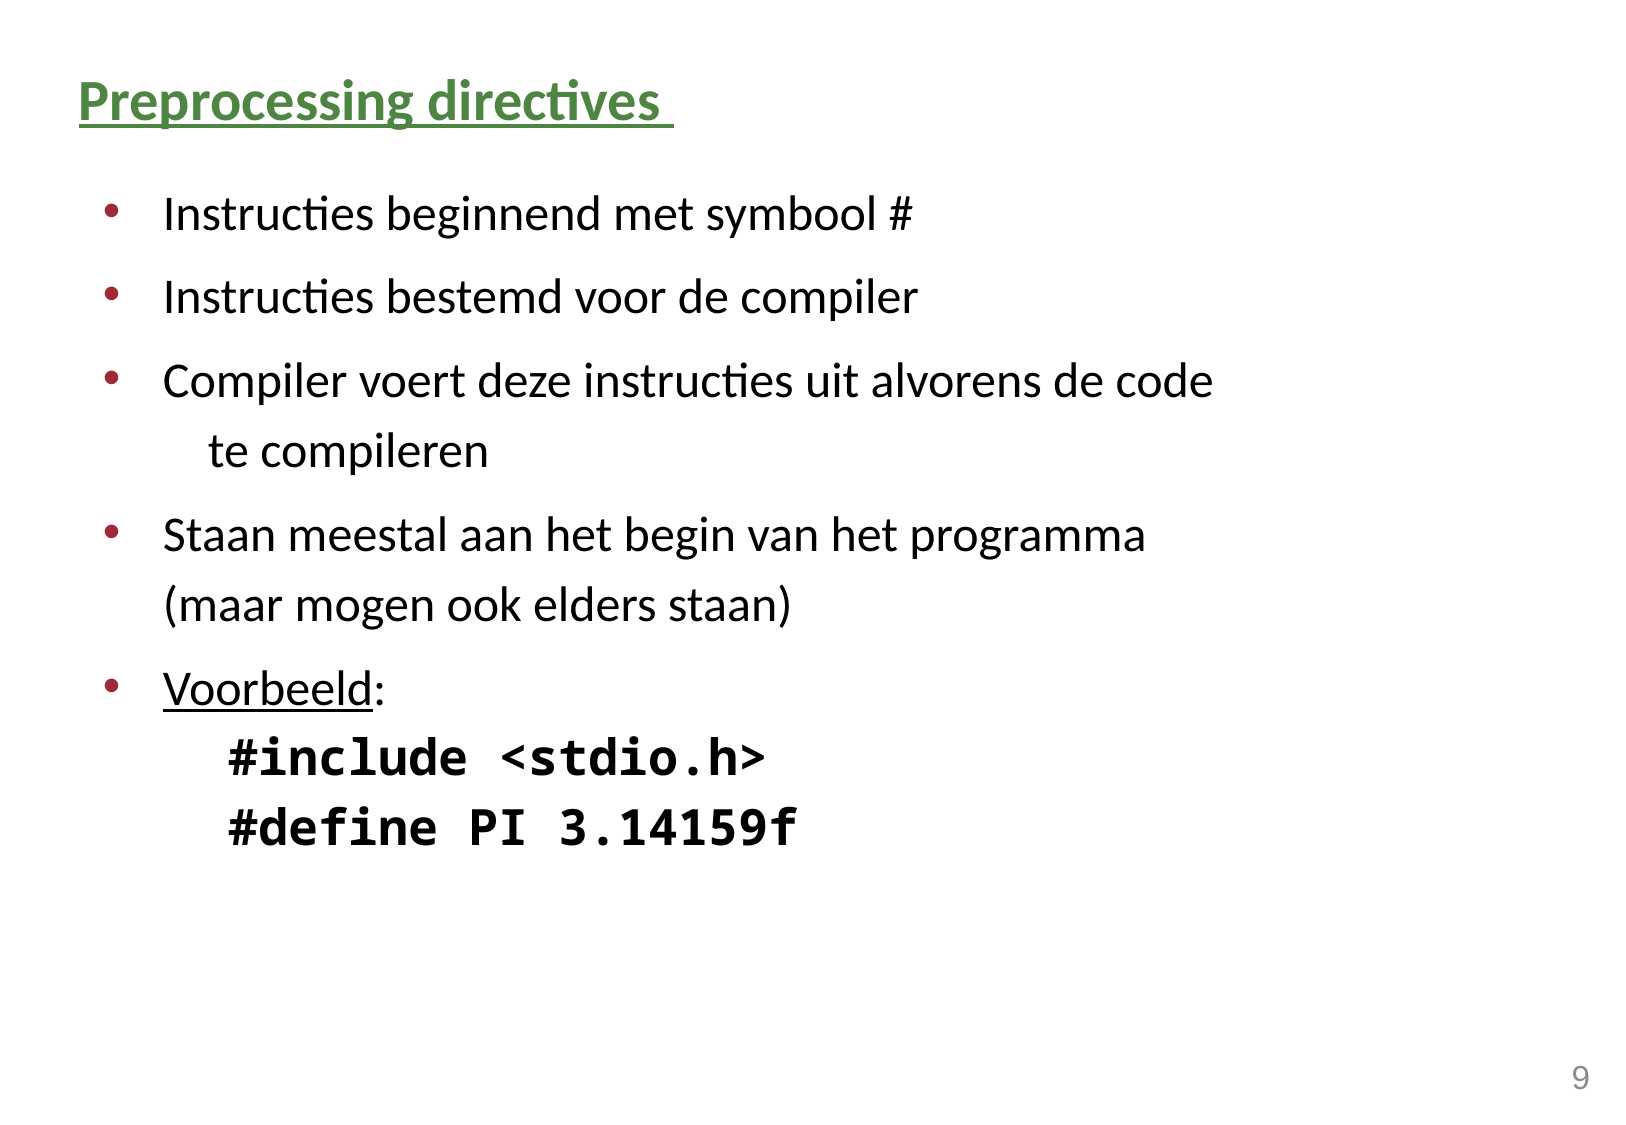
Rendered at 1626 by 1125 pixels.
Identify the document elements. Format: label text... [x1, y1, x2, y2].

list Preprocessing directives Instructies beginnend met symbool # Instructies bestemd voor de compiler Compiler voert deze instructies uit alvorens de code te compileren Staan meestal aan het begin van het programma (maar mogen ook elders staan) Voorbeeld: #include <stdio.h> #define PI 3.14159f [44, 54, 1463, 1053]
slide_number 9 [1225, 1046, 1606, 1107]
